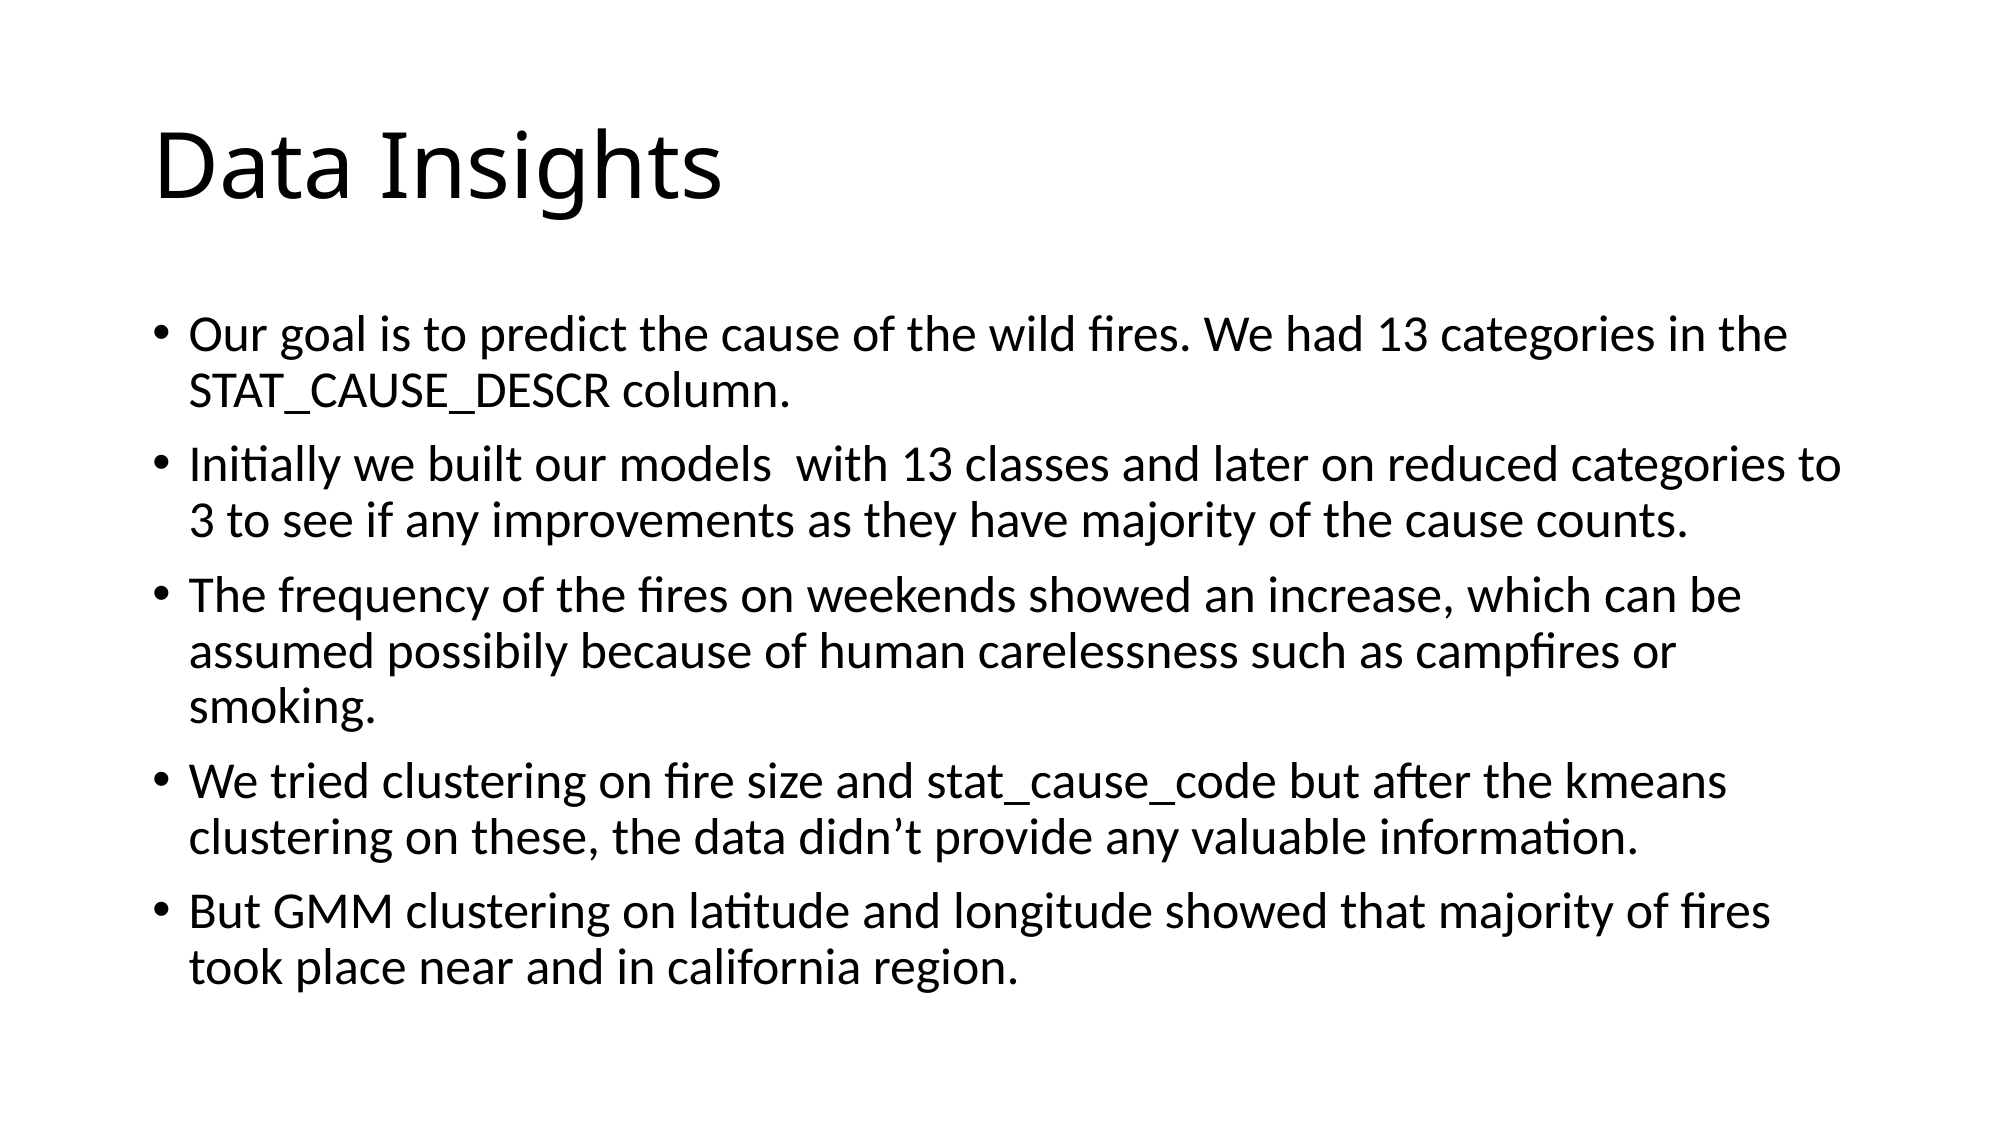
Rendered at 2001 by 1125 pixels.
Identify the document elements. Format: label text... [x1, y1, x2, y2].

title Data Insights [137, 59, 1863, 278]
list Our goal is to predict the cause of the wild fires. We had 13 categories in the STAT_CAUSE_DESCR column. Initially we built our models with 13 classes and later on reduced categories to 3 to see if any improvements as they have majority of the cause counts. The frequency of the fires on weekends showed an increase, which can be assumed possibily because of human carelessness such as campfires or smoking. We tried clustering on fire size and stat_cause_code but after the kmeans clustering on these, the data didn’t provide any valuable information. But GMM clustering on latitude and longitude showed that majority of fires took place near and in california region. [137, 299, 1863, 1014]
